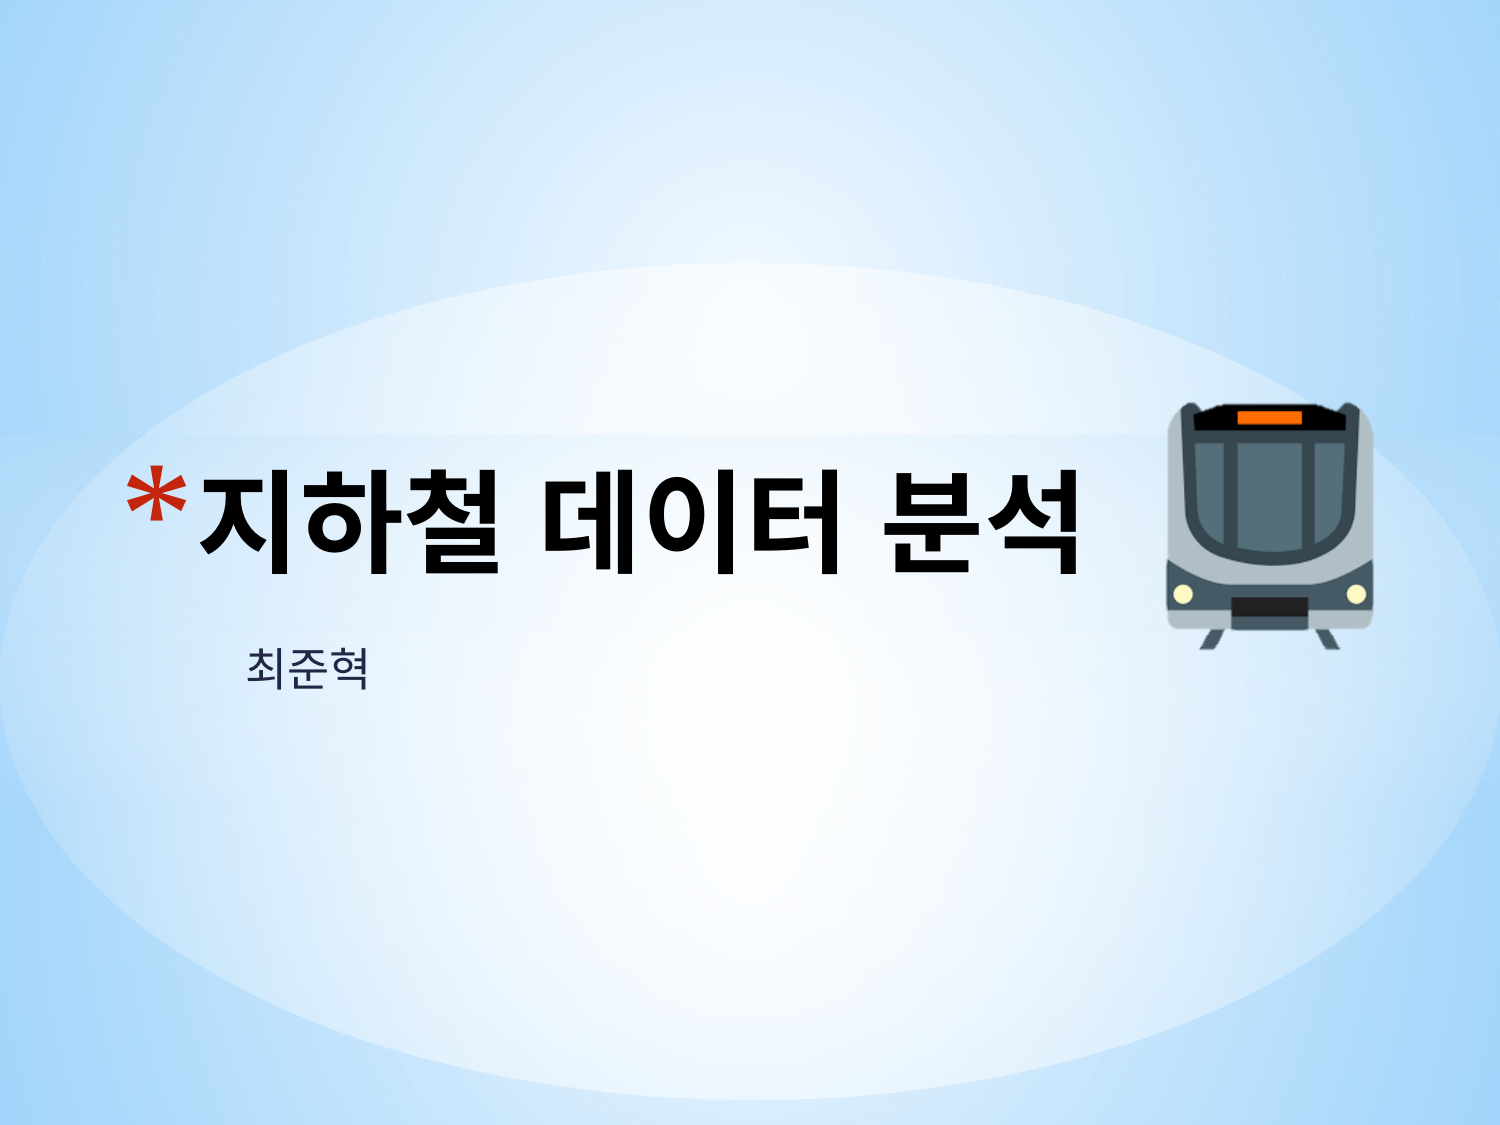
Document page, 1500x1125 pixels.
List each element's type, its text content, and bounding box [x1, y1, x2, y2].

picture [1115, 373, 1424, 681]
title 지하철 데이터 분석 [76, 444, 1483, 739]
